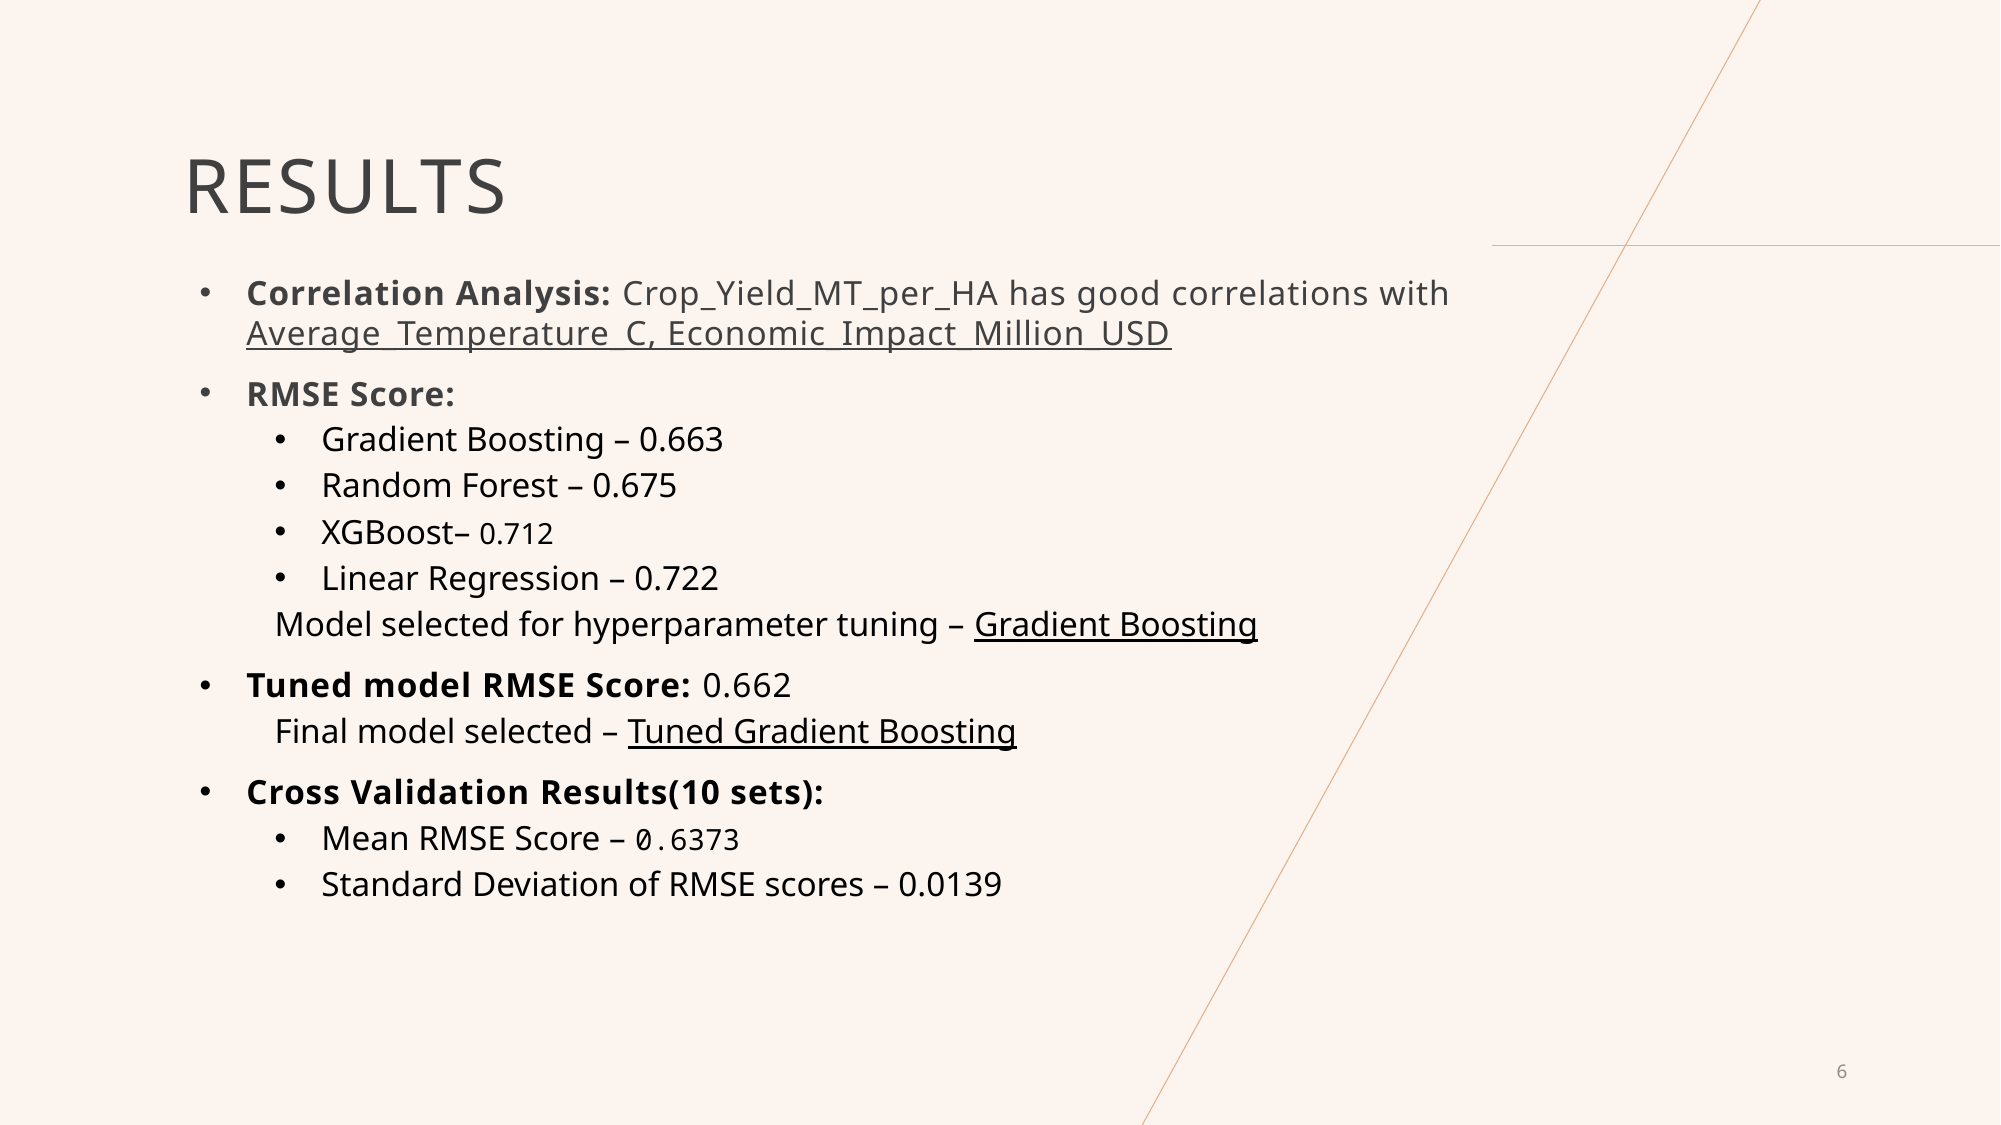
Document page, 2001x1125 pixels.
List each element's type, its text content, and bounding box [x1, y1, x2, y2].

title Results [168, 144, 1007, 238]
slide_number 6 [1412, 1042, 1863, 1103]
list Correlation Analysis: Crop_Yield_MT_per_HA has good correlations with Average_Temperature_C, Economic_Impact_Million_USD RMSE Score: Gradient Boosting – 0.663 Random Forest – 0.675 XGBoost– 0.712 Linear Regression – 0.722 Model selected for hyperparameter tuning – Gradient Boosting Tuned model RMSE Score: 0.662 Final model selected – Tuned Gradient Boosting Cross Validation Results(10 sets): Mean RMSE Score – 0.6373 Standard Deviation of RMSE scores – 0.0139 [184, 264, 1793, 981]
